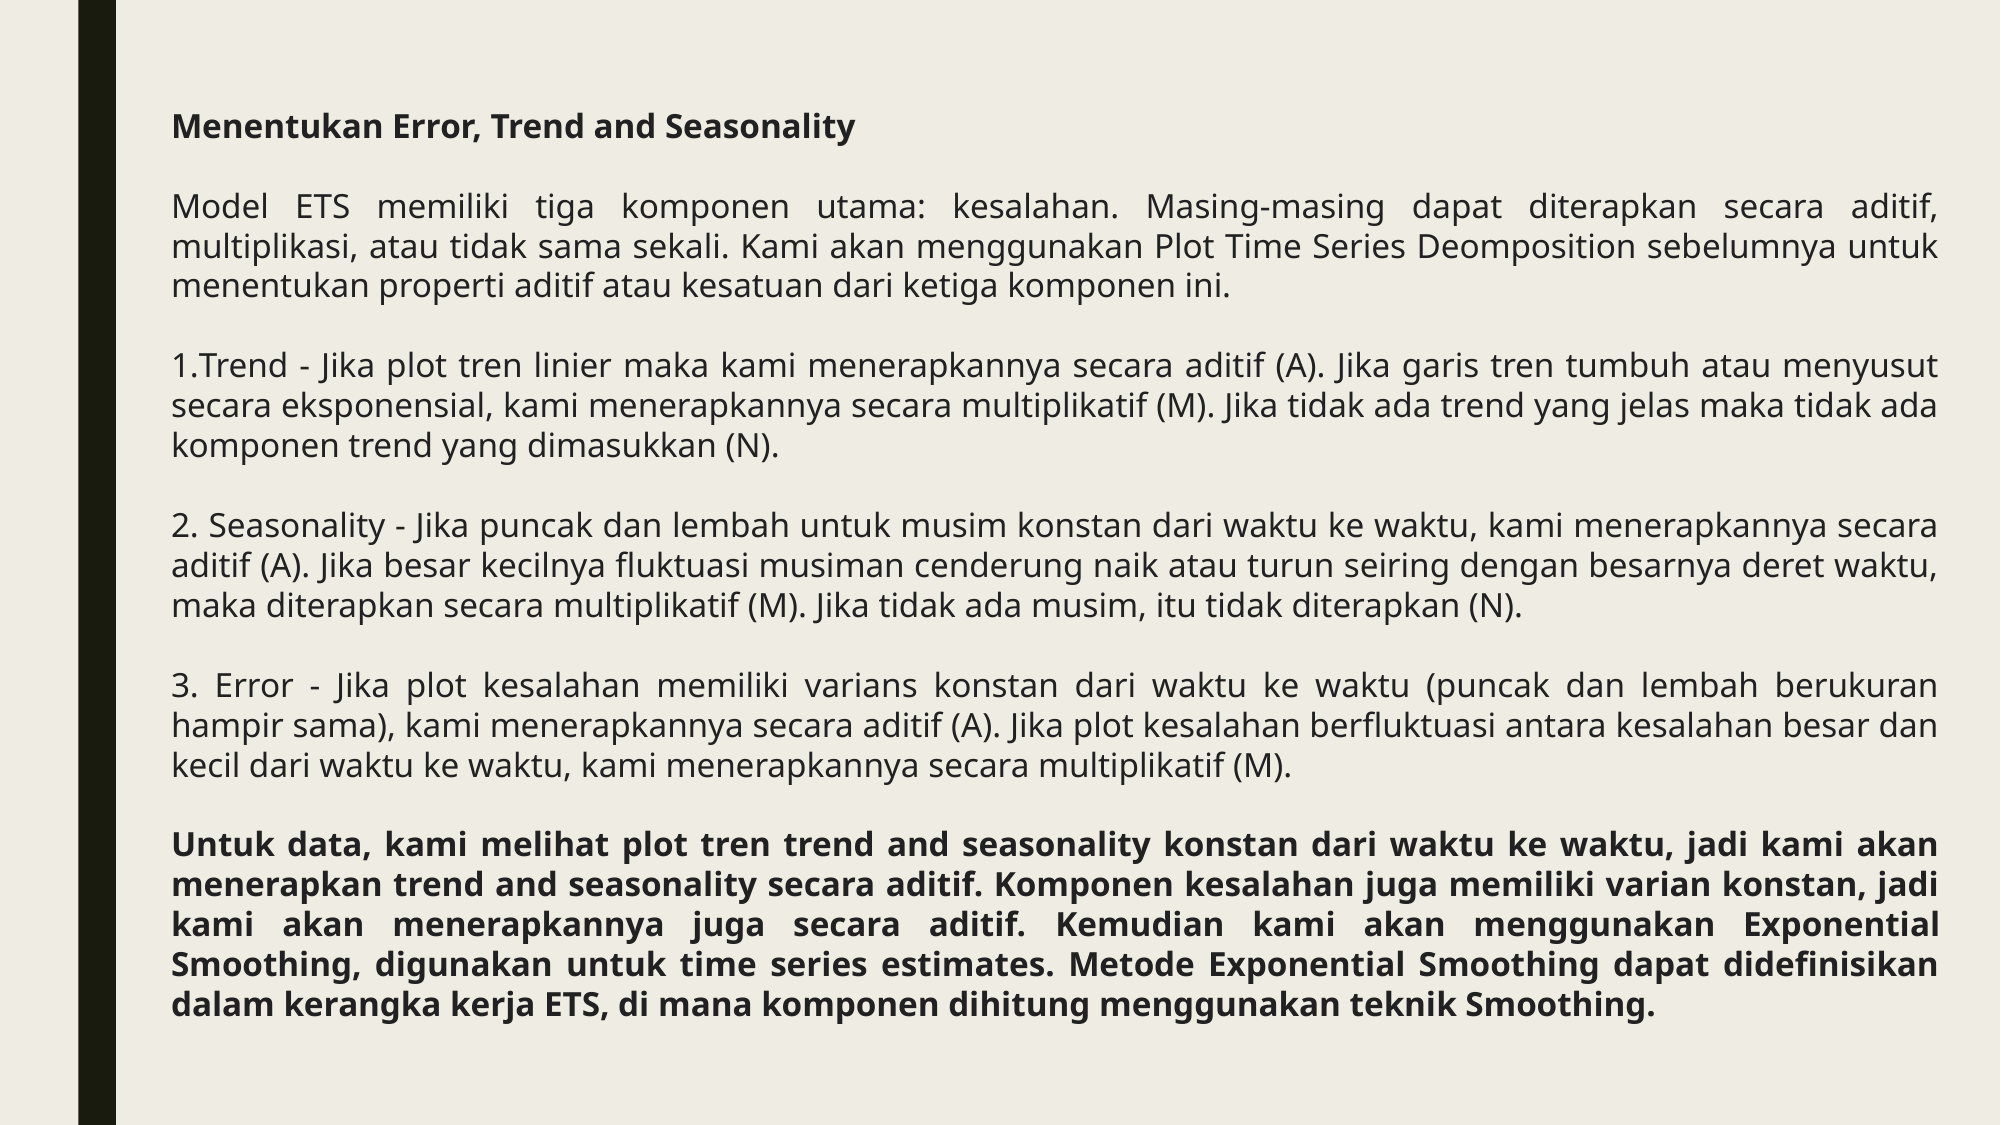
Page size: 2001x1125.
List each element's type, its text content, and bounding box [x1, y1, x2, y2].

text_box Menentukan Error, Trend and Seasonality Model ETS memiliki tiga komponen utama: kesalahan. Masing-masing dapat diterapkan secara aditif, multiplikasi, atau tidak sama sekali. Kami akan menggunakan Plot Time Series Deomposition sebelumnya untuk menentukan properti aditif atau kesatuan dari ketiga komponen ini. Trend - Jika plot tren linier maka kami menerapkannya secara aditif (A). Jika garis tren tumbuh atau menyusut secara eksponensial, kami menerapkannya secara multiplikatif (M). Jika tidak ada trend yang jelas maka tidak ada komponen trend yang dimasukkan (N). 2. Seasonality - Jika puncak dan lembah untuk musim konstan dari waktu ke waktu, kami menerapkannya secara aditif (A). Jika besar kecilnya fluktuasi musiman cenderung naik atau turun seiring dengan besarnya deret waktu, maka diterapkan secara multiplikatif (M). Jika tidak ada musim, itu tidak diterapkan (N). 3. Error - Jika plot kesalahan memiliki varians konstan dari waktu ke waktu (puncak dan lembah berukuran hampir sama), kami menerapkannya secara aditif (A). Jika plot kesalahan berfluktuasi antara kesalahan besar dan kecil dari waktu ke waktu, kami menerapkannya secara multiplikatif (M). Untuk data, kami melihat plot tren trend and seasonality konstan dari waktu ke waktu, jadi kami akan menerapkan trend and seasonality secara aditif. Komponen kesalahan juga memiliki varian konstan, jadi kami akan menerapkannya juga secara aditif. Kemudian kami akan menggunakan Exponential Smoothing, digunakan untuk time series estimates. Metode Exponential Smoothing dapat didefinisikan dalam kerangka kerja ETS, di mana komponen dihitung menggunakan teknik Smoothing. [156, 97, 1957, 1031]
